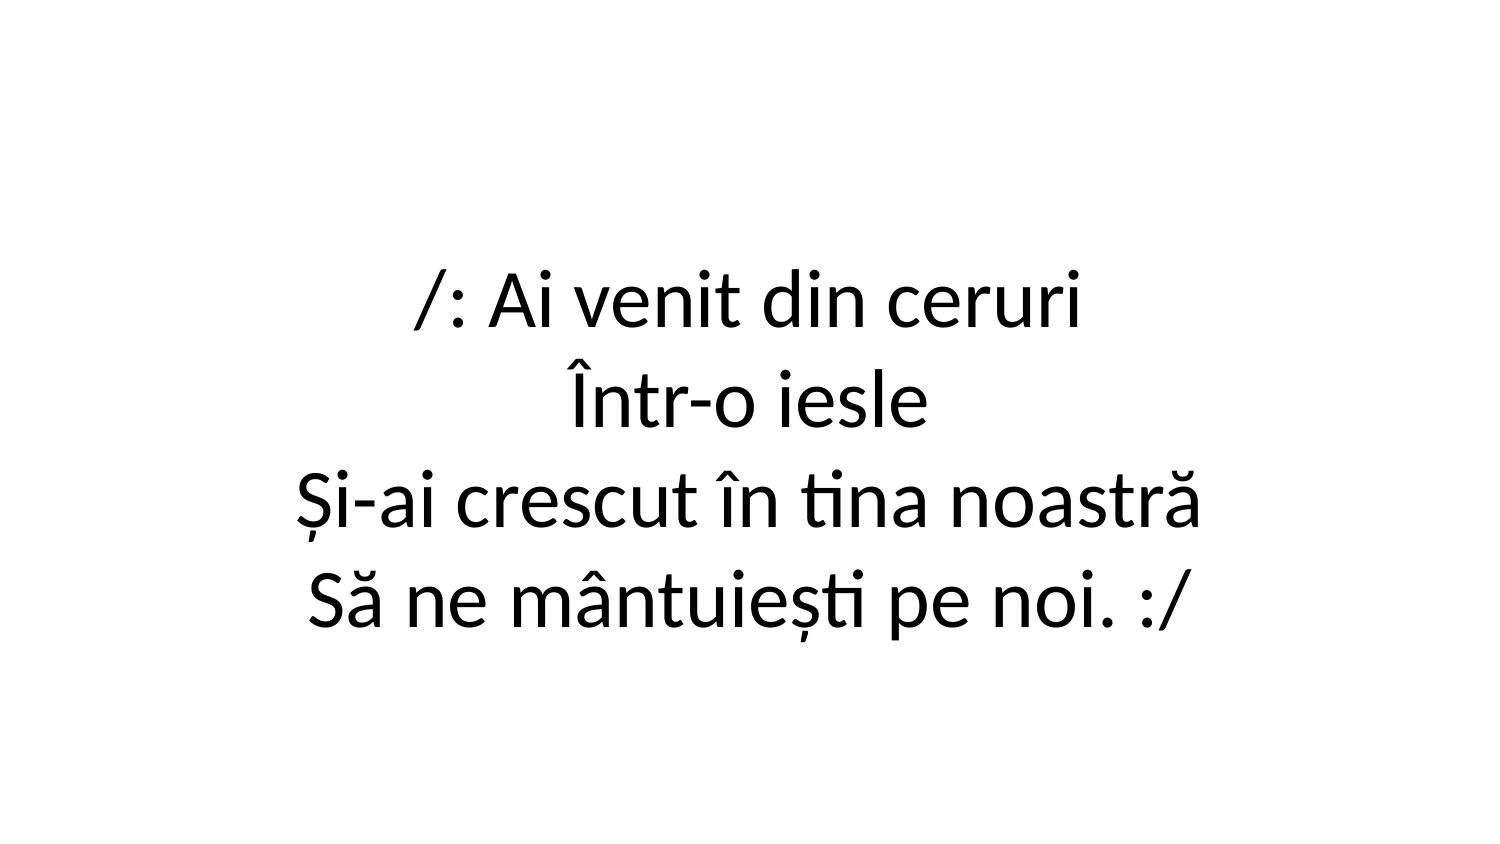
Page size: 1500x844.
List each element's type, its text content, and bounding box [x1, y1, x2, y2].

text_box /: Ai venit din ceruri Într-o iesle Și-ai crescut în tina noastră Să ne mântuiești pe noi. :/ [280, 192, 1220, 652]
